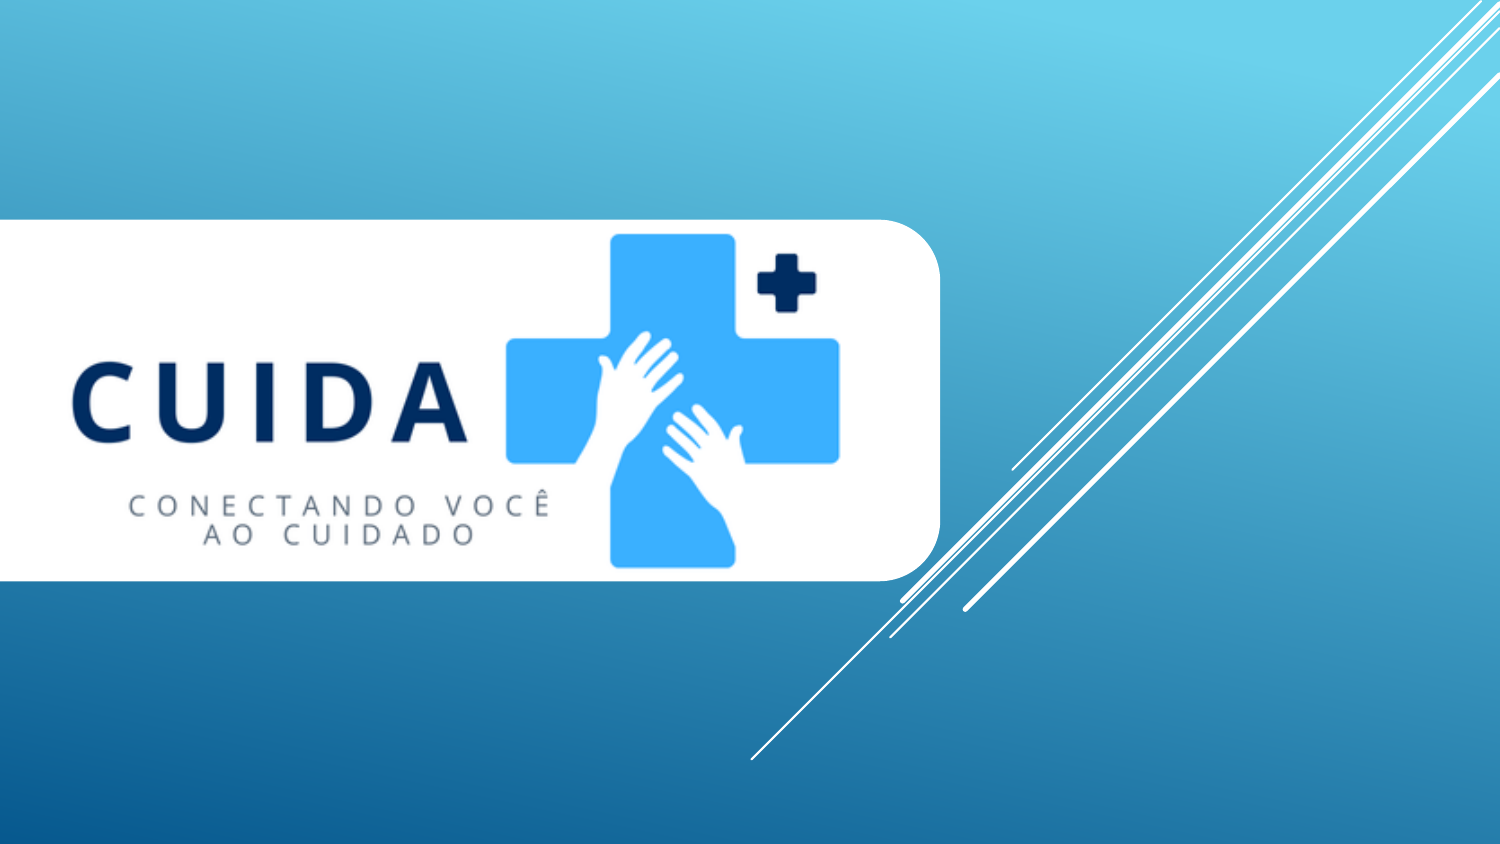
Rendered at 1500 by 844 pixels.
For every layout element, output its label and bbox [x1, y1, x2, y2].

picture [40, 220, 882, 581]
text_box [0, 219, 941, 582]
